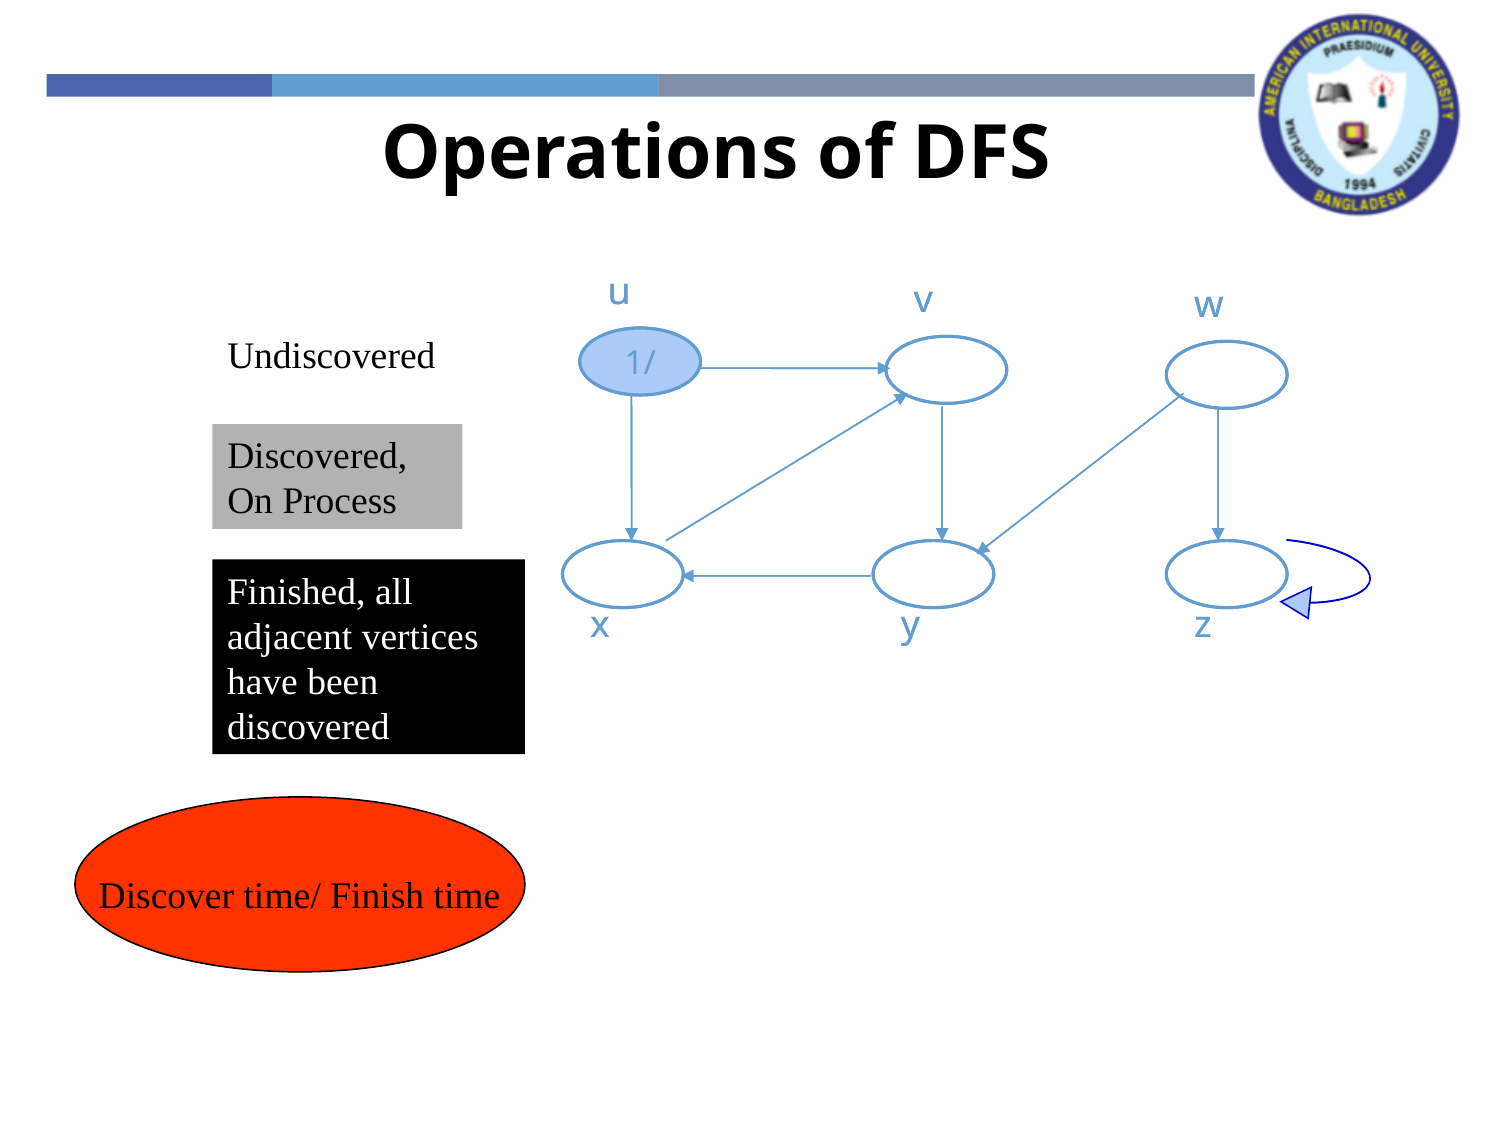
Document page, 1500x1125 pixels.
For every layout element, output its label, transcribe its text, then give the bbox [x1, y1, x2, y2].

picture [1254, 9, 1465, 221]
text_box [561, 258, 1291, 654]
text_box [1296, 540, 1371, 619]
text_box Discover time/ Finish time [74, 796, 525, 972]
title Operations of DFS [13, 69, 1420, 229]
text_box Undiscovered [212, 324, 463, 384]
text_box Discovered, On Process [212, 424, 463, 529]
text_box Finished, all adjacent vertices have been discovered [212, 559, 525, 755]
